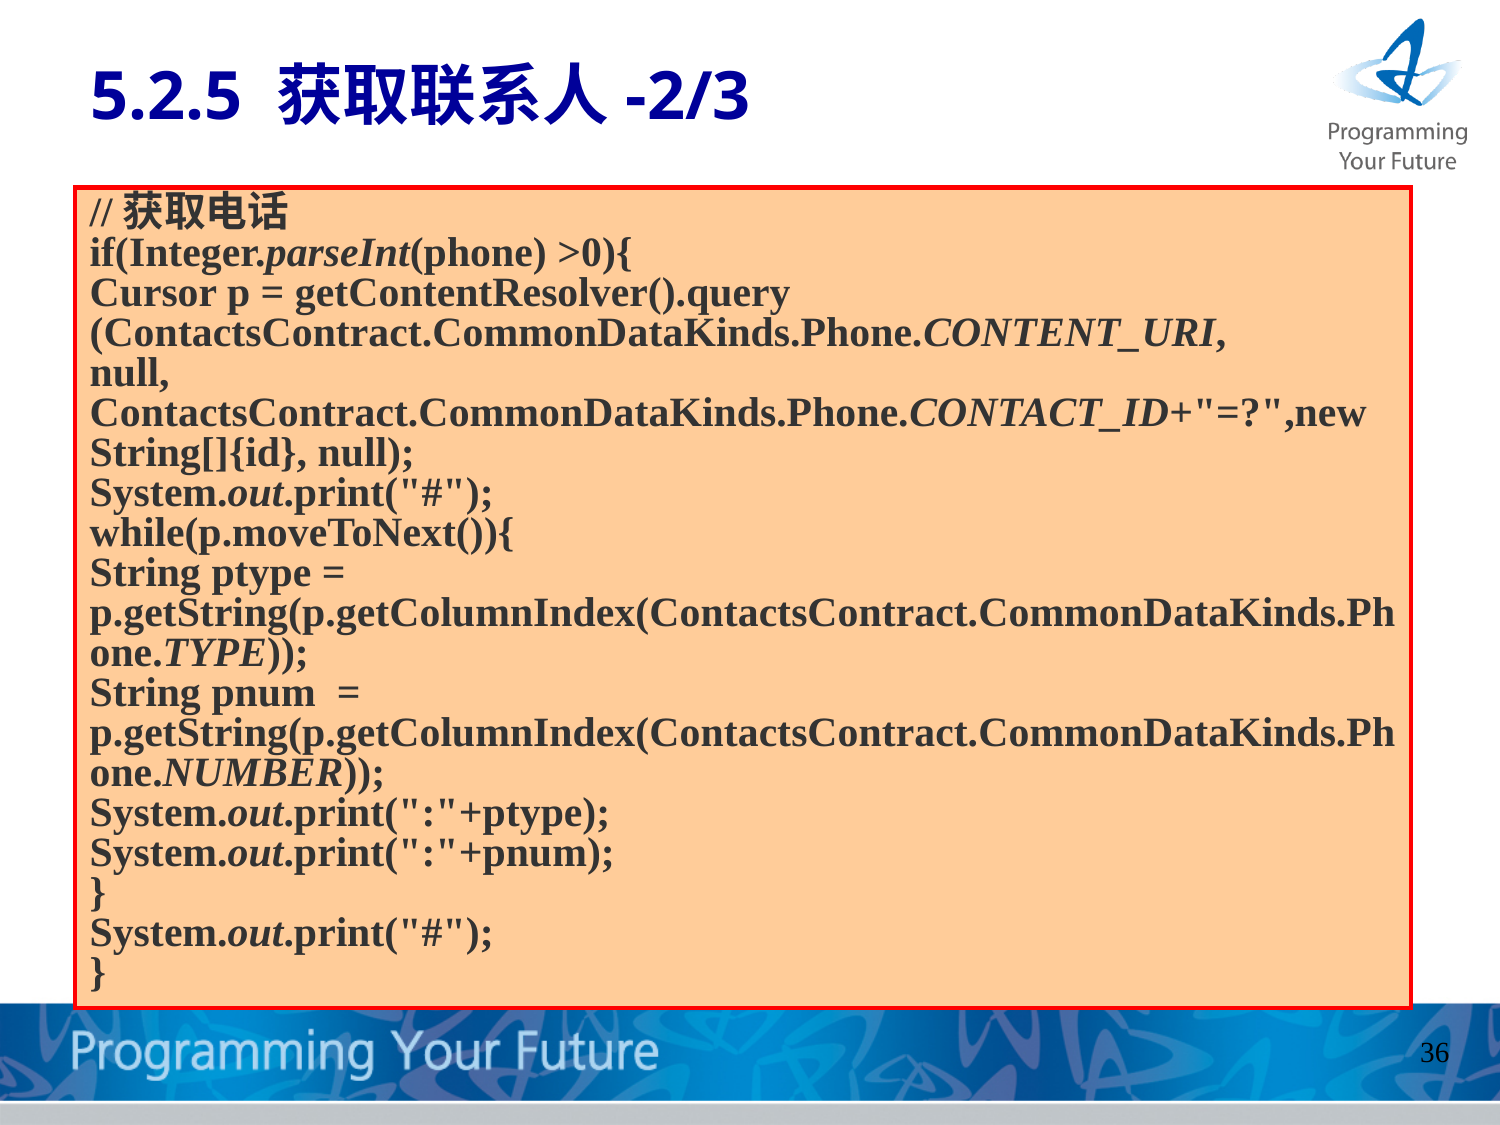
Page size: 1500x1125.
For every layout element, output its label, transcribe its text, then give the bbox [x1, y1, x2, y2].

title 5.2.5 获取联系人-2/3 [74, 44, 1271, 162]
picture [1297, 0, 1500, 213]
text_box //获取电话 if(Integer.parseInt(phone) >0){ Cursor p = getContentResolver().query (ContactsContract.CommonDataKinds.Phone.CONTENT_URI, null, ContactsContract.CommonDataKinds.Phone.CONTACT_ID+"=?",new String[]{id}, null); System.out.print("#"); while(p.moveToNext()){ String ptype = p.getString(p.getColumnIndex(ContactsContract.CommonDataKinds.Phone.TYPE)); String pnum = p.getString(p.getColumnIndex(ContactsContract.CommonDataKinds.Phone.NUMBER)); System.out.print(":"+ptype); System.out.print(":"+pnum); } System.out.print("#"); } [74, 187, 1412, 1008]
picture [0, 997, 1500, 1125]
